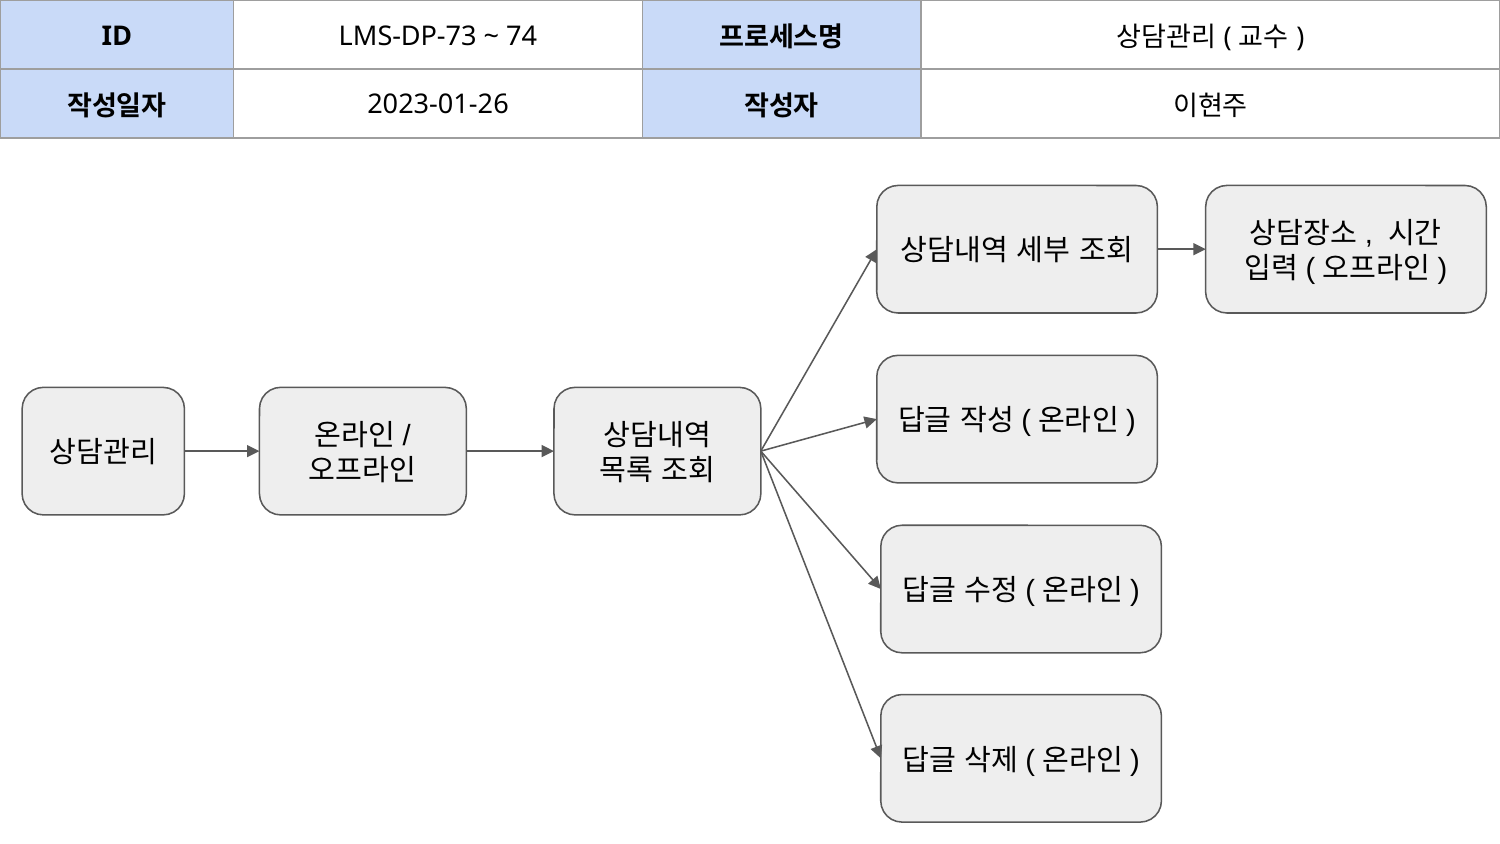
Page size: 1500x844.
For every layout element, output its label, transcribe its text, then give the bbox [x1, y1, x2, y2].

table_header LMS-DP-73 ~ 74 [234, 1, 642, 68]
text_box 상담내역 세부 조회 [876, 185, 1158, 313]
text_box 답글 삭제(온라인) [880, 694, 1162, 823]
text_box 상담장소, 시간 입력(오프라인) [1205, 185, 1487, 313]
text_box 온라인/ 오프라인 [259, 387, 467, 515]
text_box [760, 418, 878, 449]
table_cell 작성일자 [1, 70, 233, 137]
table_header 프로세스명 [643, 1, 920, 68]
table_cell 2023-01-26 [234, 70, 642, 137]
text_box 답글 작성(온라인) [881, 355, 1158, 483]
text_box 상담내역 목록 조회 [553, 387, 755, 515]
text_box 답글 수정(온라인) [886, 525, 1162, 653]
text_box 상담관리 [22, 387, 185, 515]
table_cell 이현주 [922, 70, 1499, 137]
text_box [760, 450, 882, 759]
table_cell 작성자 [643, 70, 920, 137]
table_header 상담관리(교수) [922, 1, 1499, 68]
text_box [760, 248, 878, 418]
table_header ID [1, 1, 233, 68]
